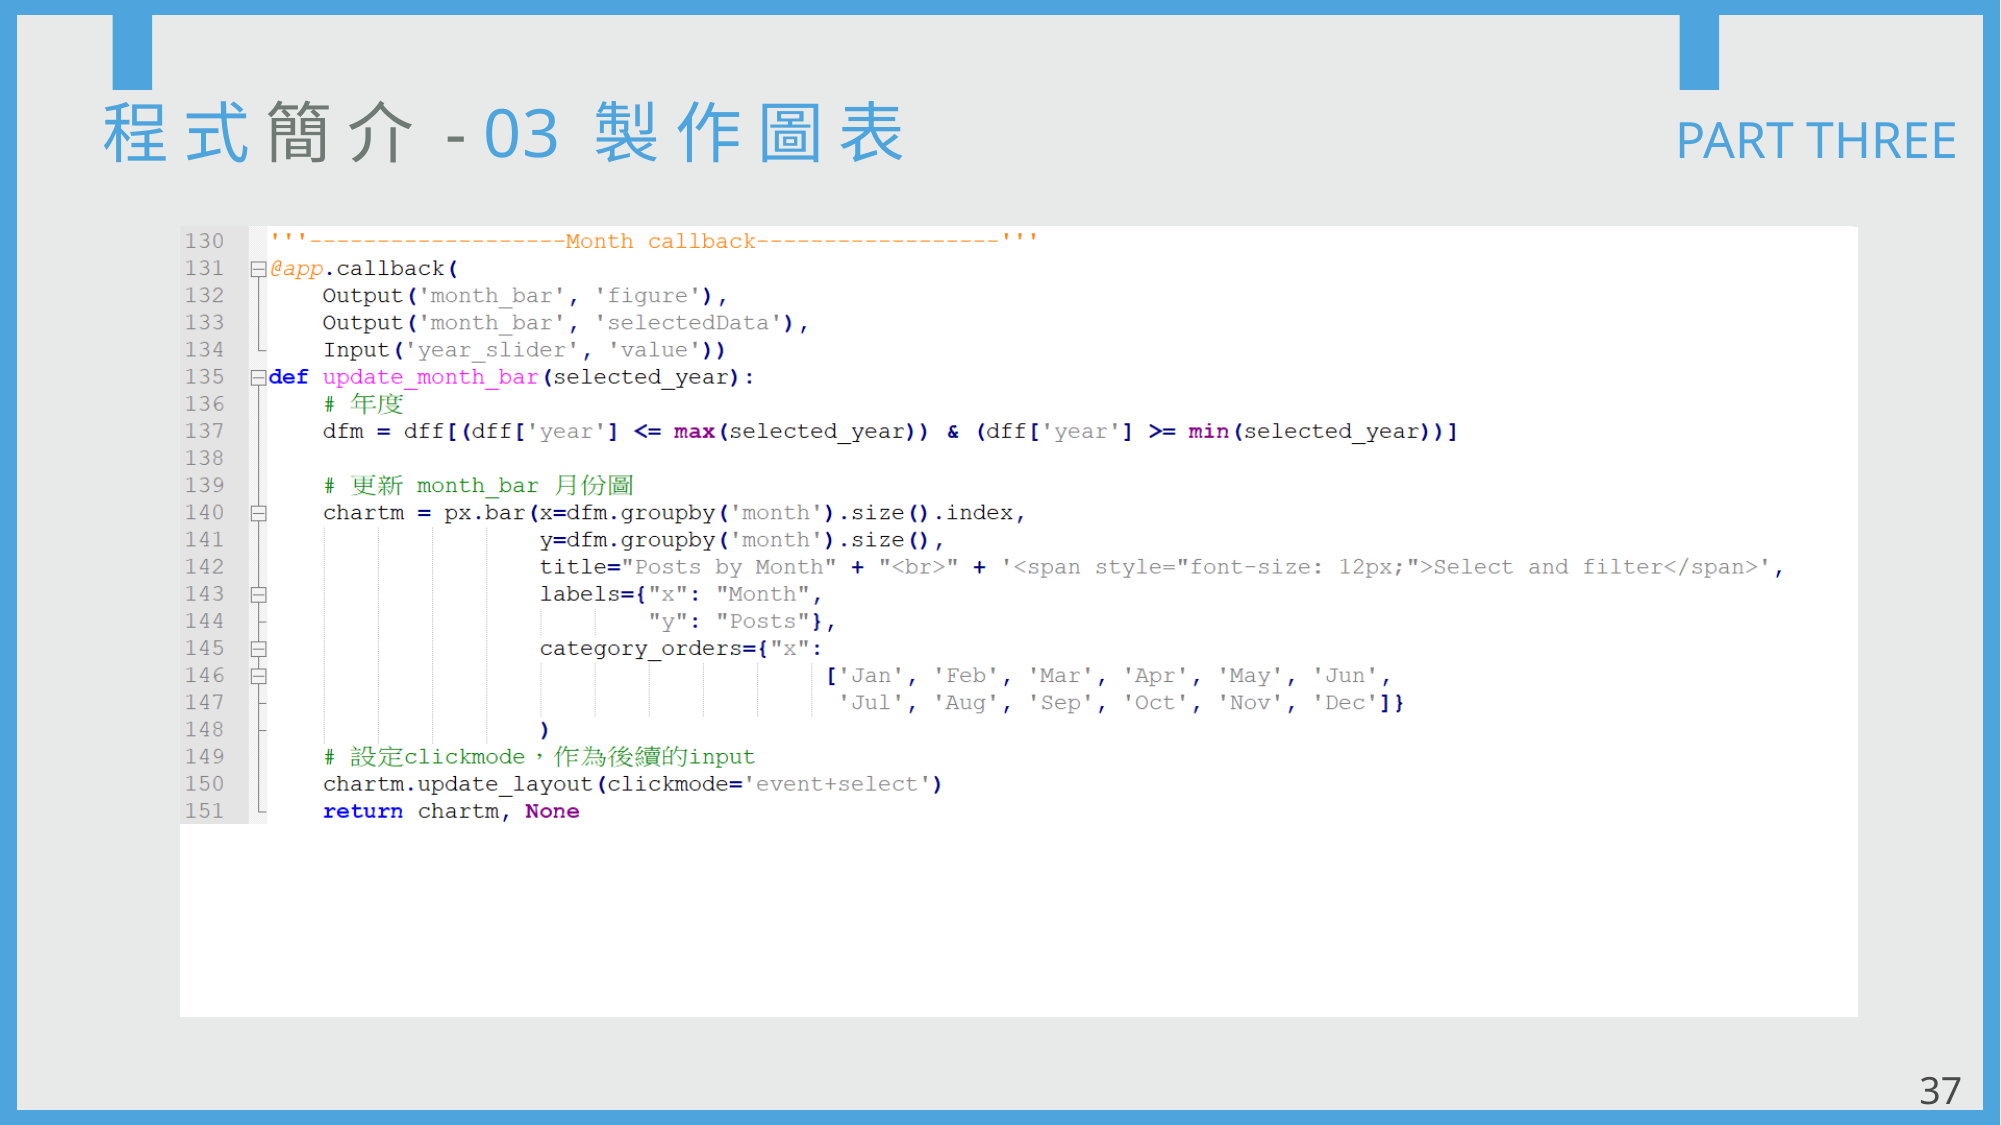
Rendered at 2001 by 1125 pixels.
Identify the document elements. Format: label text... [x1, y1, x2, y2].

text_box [179, 226, 1859, 1018]
list PART THREE [1660, 107, 2000, 185]
list 程 式 簡 介 - 03 製 作 圖 表 [87, 92, 1132, 177]
